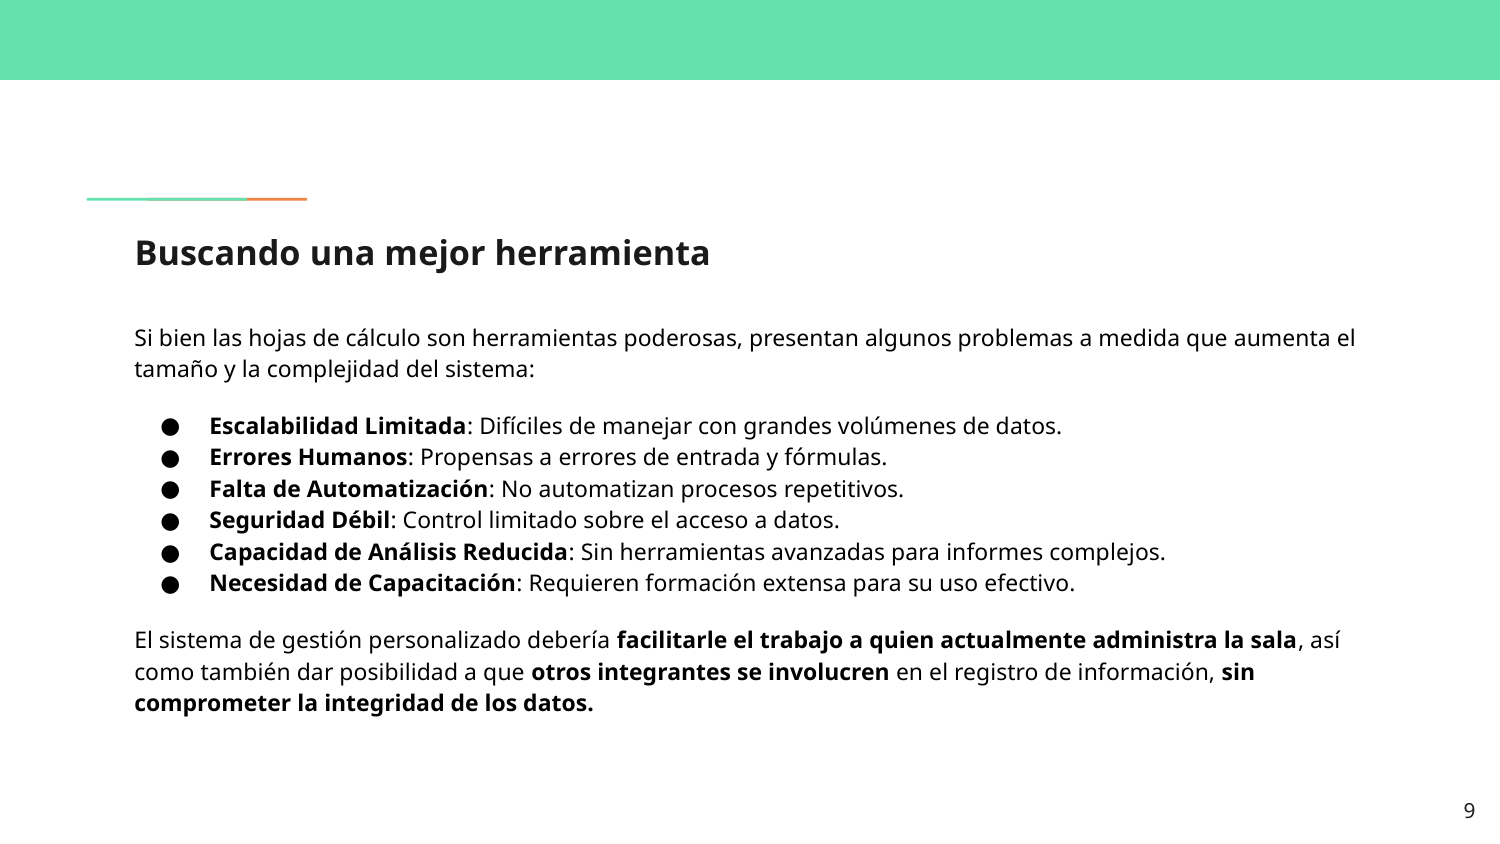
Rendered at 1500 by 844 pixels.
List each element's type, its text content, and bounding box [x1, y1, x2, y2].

title Buscando una mejor herramienta [119, 216, 1381, 305]
slide_number ‹#› [1400, 779, 1491, 844]
list Si bien las hojas de cálculo son herramientas poderosas, presentan algunos problemas a medida que aumenta el tamaño y la complejidad del sistema: Escalabilidad Limitada: Difíciles de manejar con grandes volúmenes de datos. Errores Humanos: Propensas a errores de entrada y fórmulas. Falta de Automatización: No automatizan procesos repetitivos. Seguridad Débil: Control limitado sobre el acceso a datos. Capacidad de Análisis Reducida: Sin herramientas avanzadas para informes complejos. Necesidad de Capacitación: Requieren formación extensa para su uso efectivo. El sistema de gestión personalizado debería facilitarle el trabajo a quien actualmente administra la sala, así como también dar posibilidad a que otros integrantes se involucren en el registro de información, sin comprometer la integridad de los datos. [119, 305, 1381, 676]
